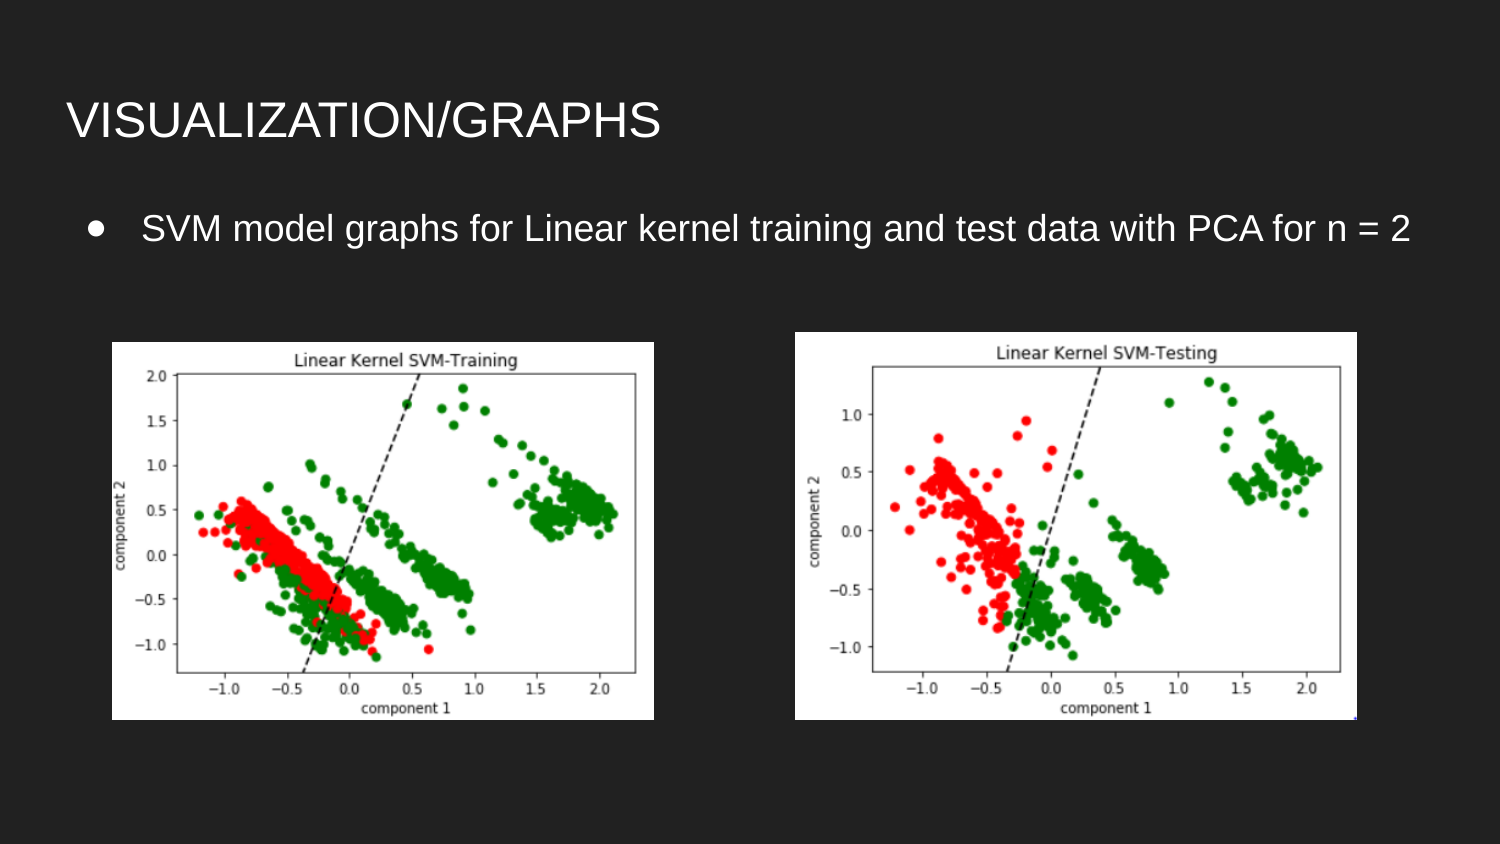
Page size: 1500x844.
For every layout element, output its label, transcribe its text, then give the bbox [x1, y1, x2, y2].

picture [795, 332, 1357, 721]
picture [112, 342, 655, 721]
title VISUALIZATION/GRAPHS [51, 72, 1449, 167]
list SVM model graphs for Linear kernel training and test data with PCA for n = 2 [51, 189, 1449, 750]
